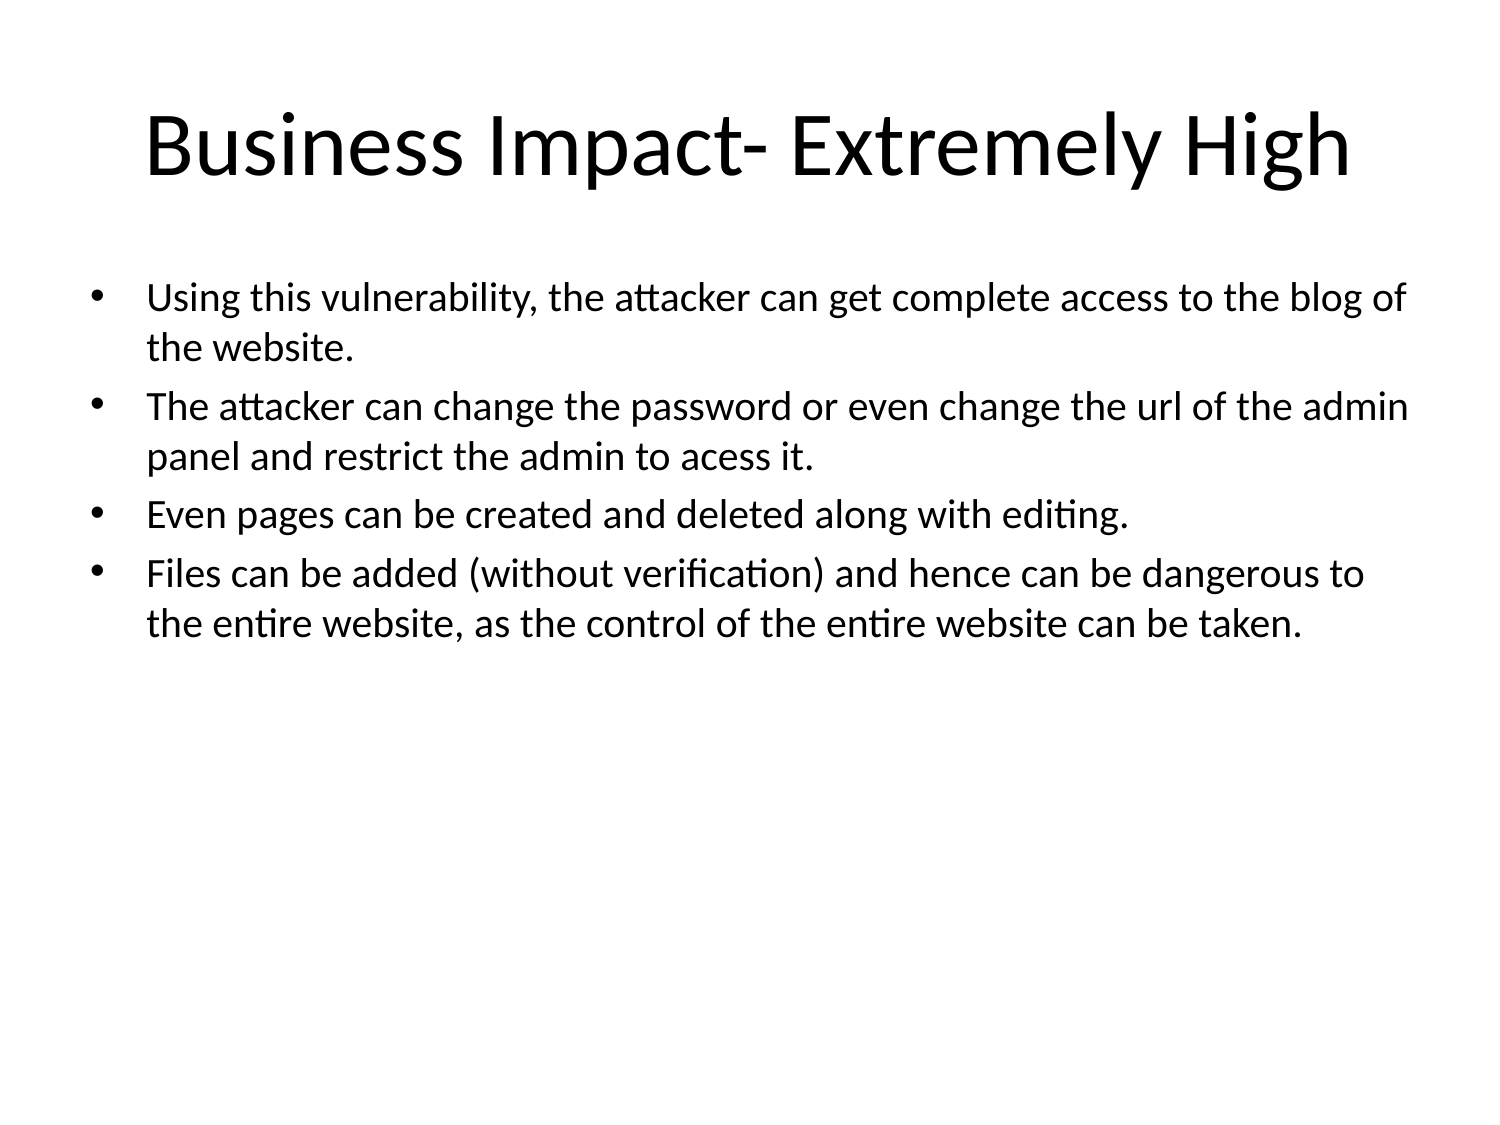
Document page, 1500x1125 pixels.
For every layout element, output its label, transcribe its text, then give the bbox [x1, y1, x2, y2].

list Using this vulnerability, the attacker can get complete access to the blog of the website. The attacker can change the password or even change the url of the admin panel and restrict the admin to acess it. Even pages can be created and deleted along with editing. Files can be added (without verification) and hence can be dangerous to the entire website, as the control of the entire website can be taken. [75, 262, 1425, 1005]
title Business Impact- Extremely High [75, 45, 1425, 233]
